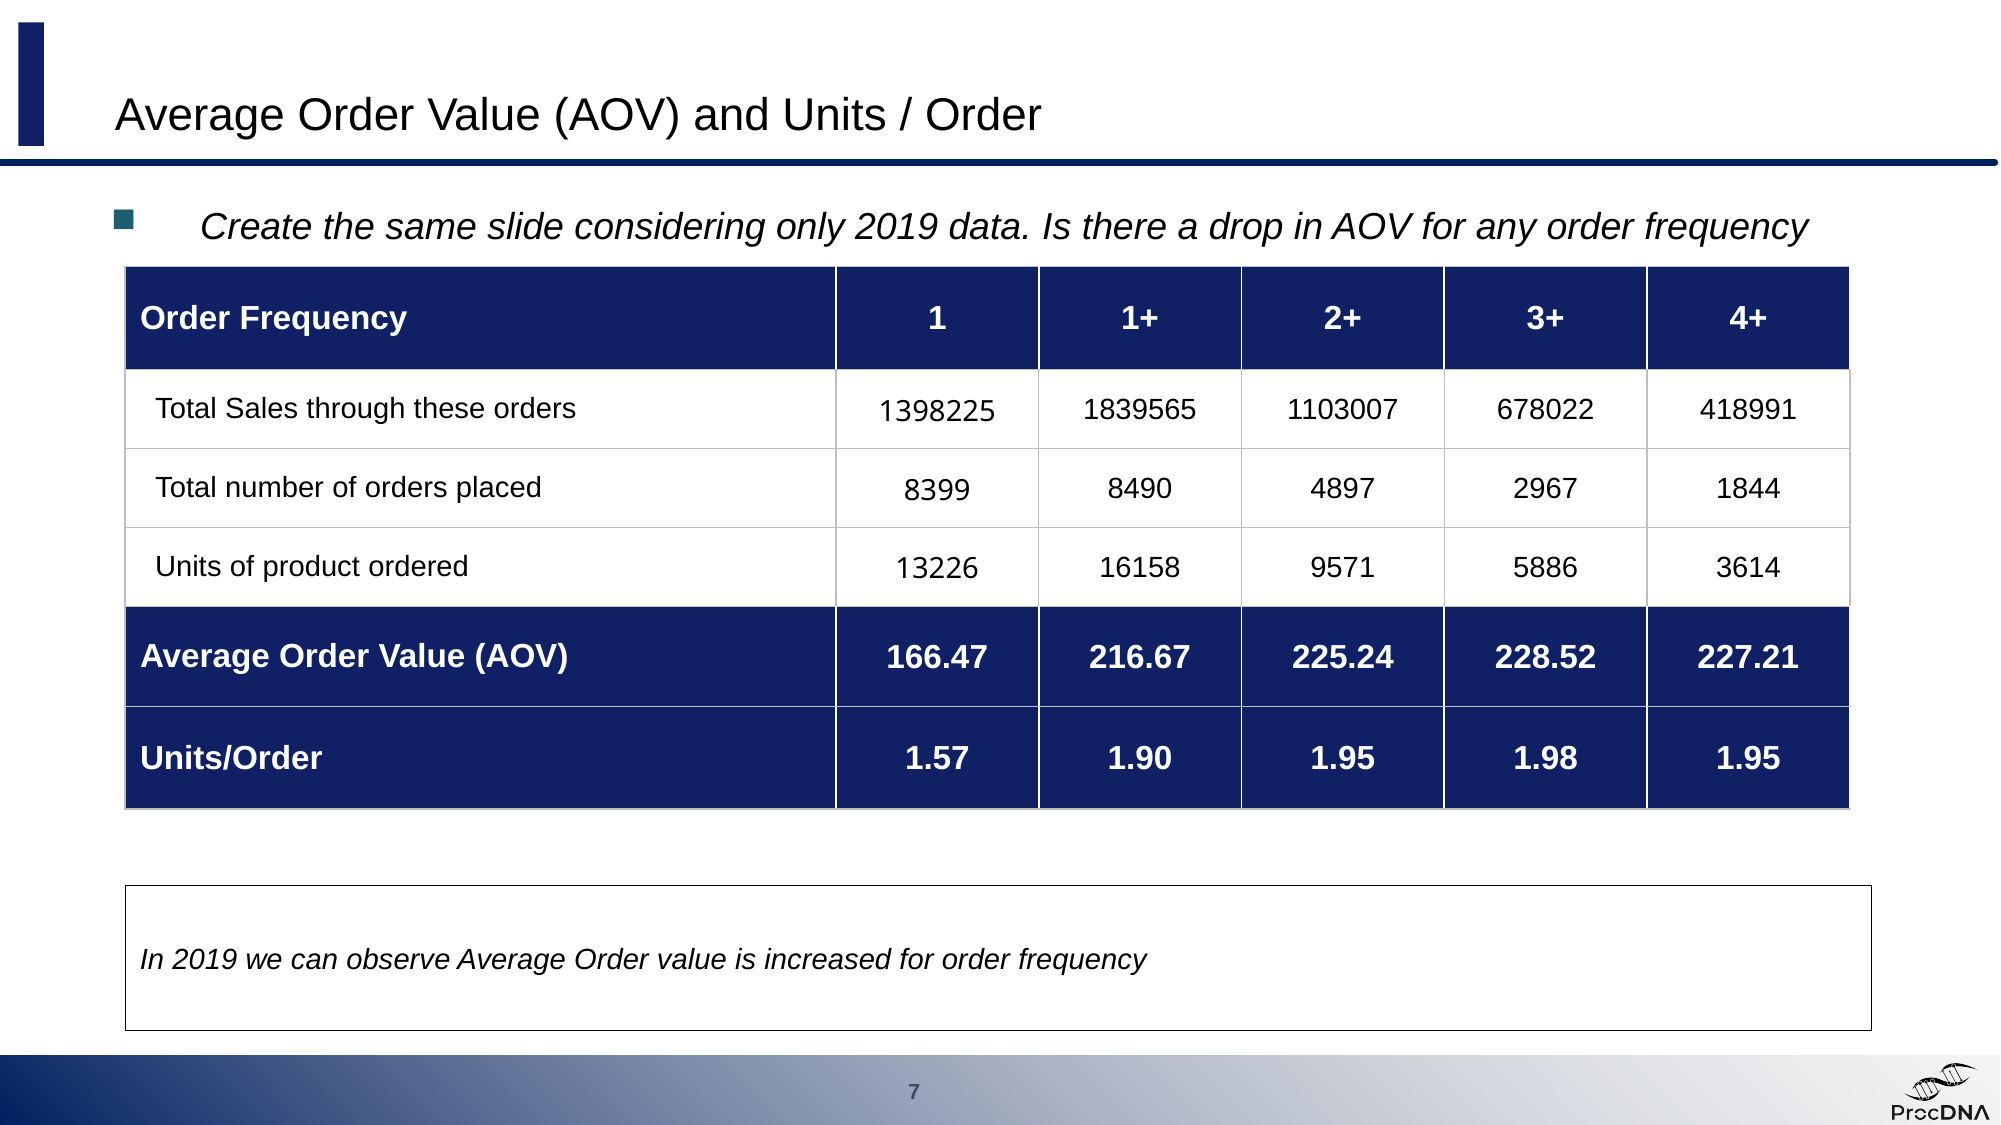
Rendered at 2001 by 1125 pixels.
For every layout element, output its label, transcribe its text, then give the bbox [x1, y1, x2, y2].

table_cell 13226 [837, 528, 1038, 606]
table_cell 1844 [1648, 449, 1849, 527]
title Average Order Value (AOV) and Units / Order [99, 22, 1905, 148]
table_cell 8490 [1039, 449, 1241, 527]
table_cell 9571 [1242, 528, 1444, 606]
table_cell 1.95 [1242, 707, 1443, 808]
table_header 3+ [1445, 267, 1646, 369]
picture [1892, 1063, 1990, 1120]
table_header 1 [837, 267, 1038, 369]
table_cell 678022 [1445, 370, 1646, 448]
text_box In 2019 we can observe Average Order value is increased for order frequency [125, 885, 1872, 1031]
table_cell 5886 [1445, 528, 1646, 606]
table_cell 1839565 [1039, 370, 1241, 448]
table_cell 3614 [1648, 528, 1849, 606]
table_cell Units of product ordered [126, 528, 835, 606]
table_cell 4897 [1242, 449, 1444, 527]
table_cell 16158 [1039, 528, 1241, 606]
table_cell 418991 [1648, 370, 1849, 448]
list O Create the same slide considering only 2019 data. Is there a drop in AOV for any order frequency O [95, 194, 1905, 779]
table_cell 228.52 [1445, 607, 1646, 706]
table_cell 1.57 [837, 707, 1038, 808]
table_cell Average Order Value (AOV) [126, 607, 835, 706]
table_header 1+ [1040, 267, 1241, 369]
table_cell 2967 [1445, 449, 1646, 527]
table_cell 216.67 [1040, 607, 1241, 706]
table_header 4+ [1648, 267, 1849, 369]
table_header 2+ [1242, 267, 1443, 369]
table_cell Total number of orders placed [126, 449, 835, 527]
table_cell 225.24 [1242, 607, 1443, 706]
table_cell 1.95 [1648, 707, 1849, 808]
table_cell Total Sales through these orders [126, 370, 835, 448]
table_header Order Frequency [126, 267, 835, 369]
table_cell 8399 [837, 449, 1038, 527]
table_cell 227.21 [1648, 607, 1849, 706]
table_cell Units/Order [126, 707, 835, 808]
table_cell 166.47 [837, 607, 1038, 706]
table_cell 1103007 [1242, 370, 1444, 448]
table_cell 1398225 [837, 370, 1038, 448]
table_cell 1.90 [1040, 707, 1241, 808]
slide_number 7 [877, 1060, 936, 1121]
table_cell 1.98 [1445, 707, 1646, 808]
